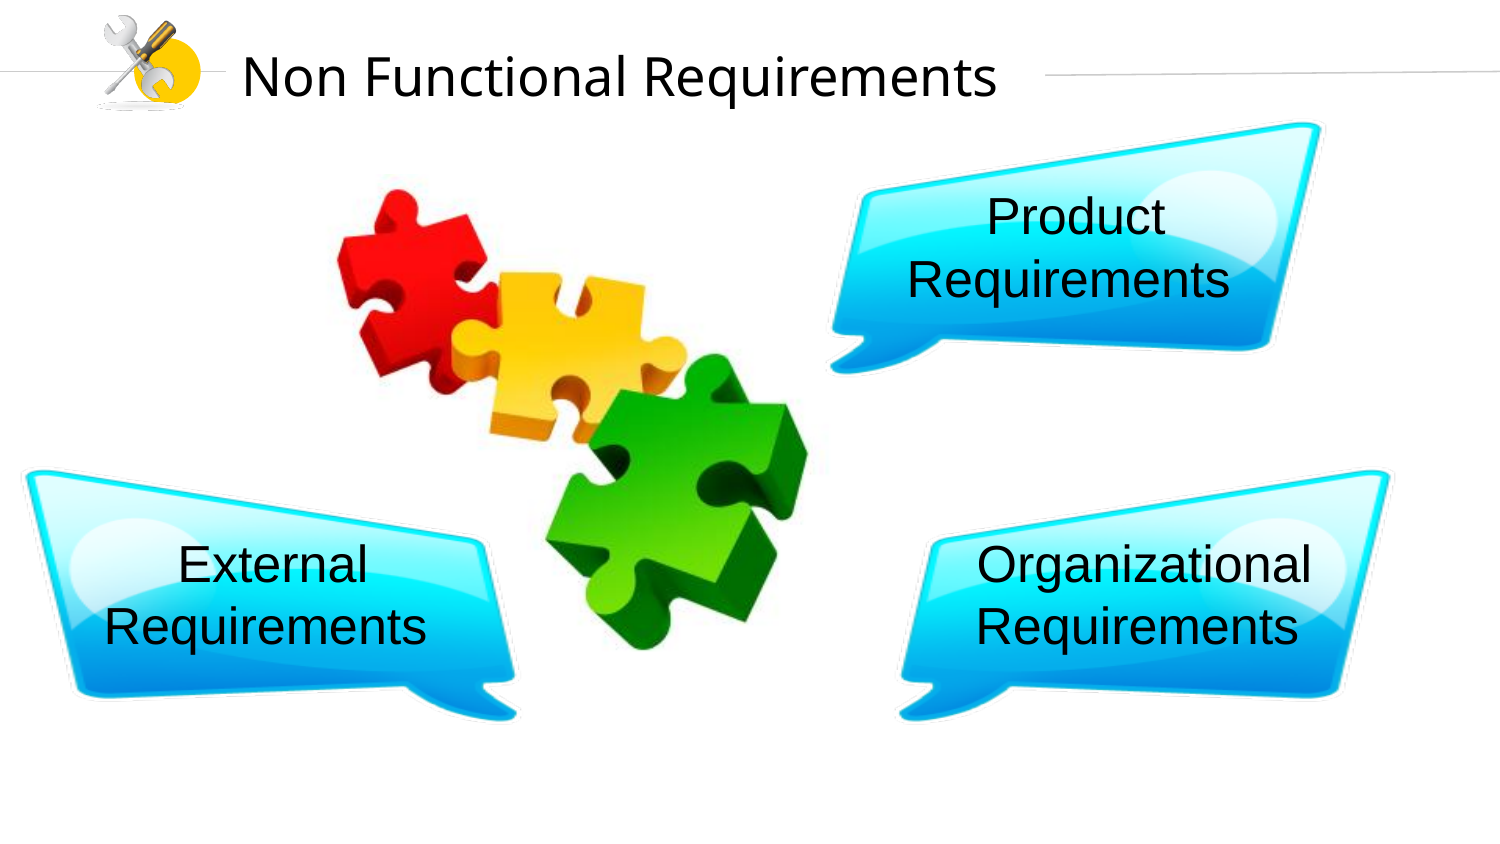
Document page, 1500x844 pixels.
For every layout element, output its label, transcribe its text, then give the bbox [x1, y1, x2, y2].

picture [0, 62, 1445, 777]
title Non Functional Requirements [226, 39, 1046, 111]
picture [94, 14, 184, 112]
